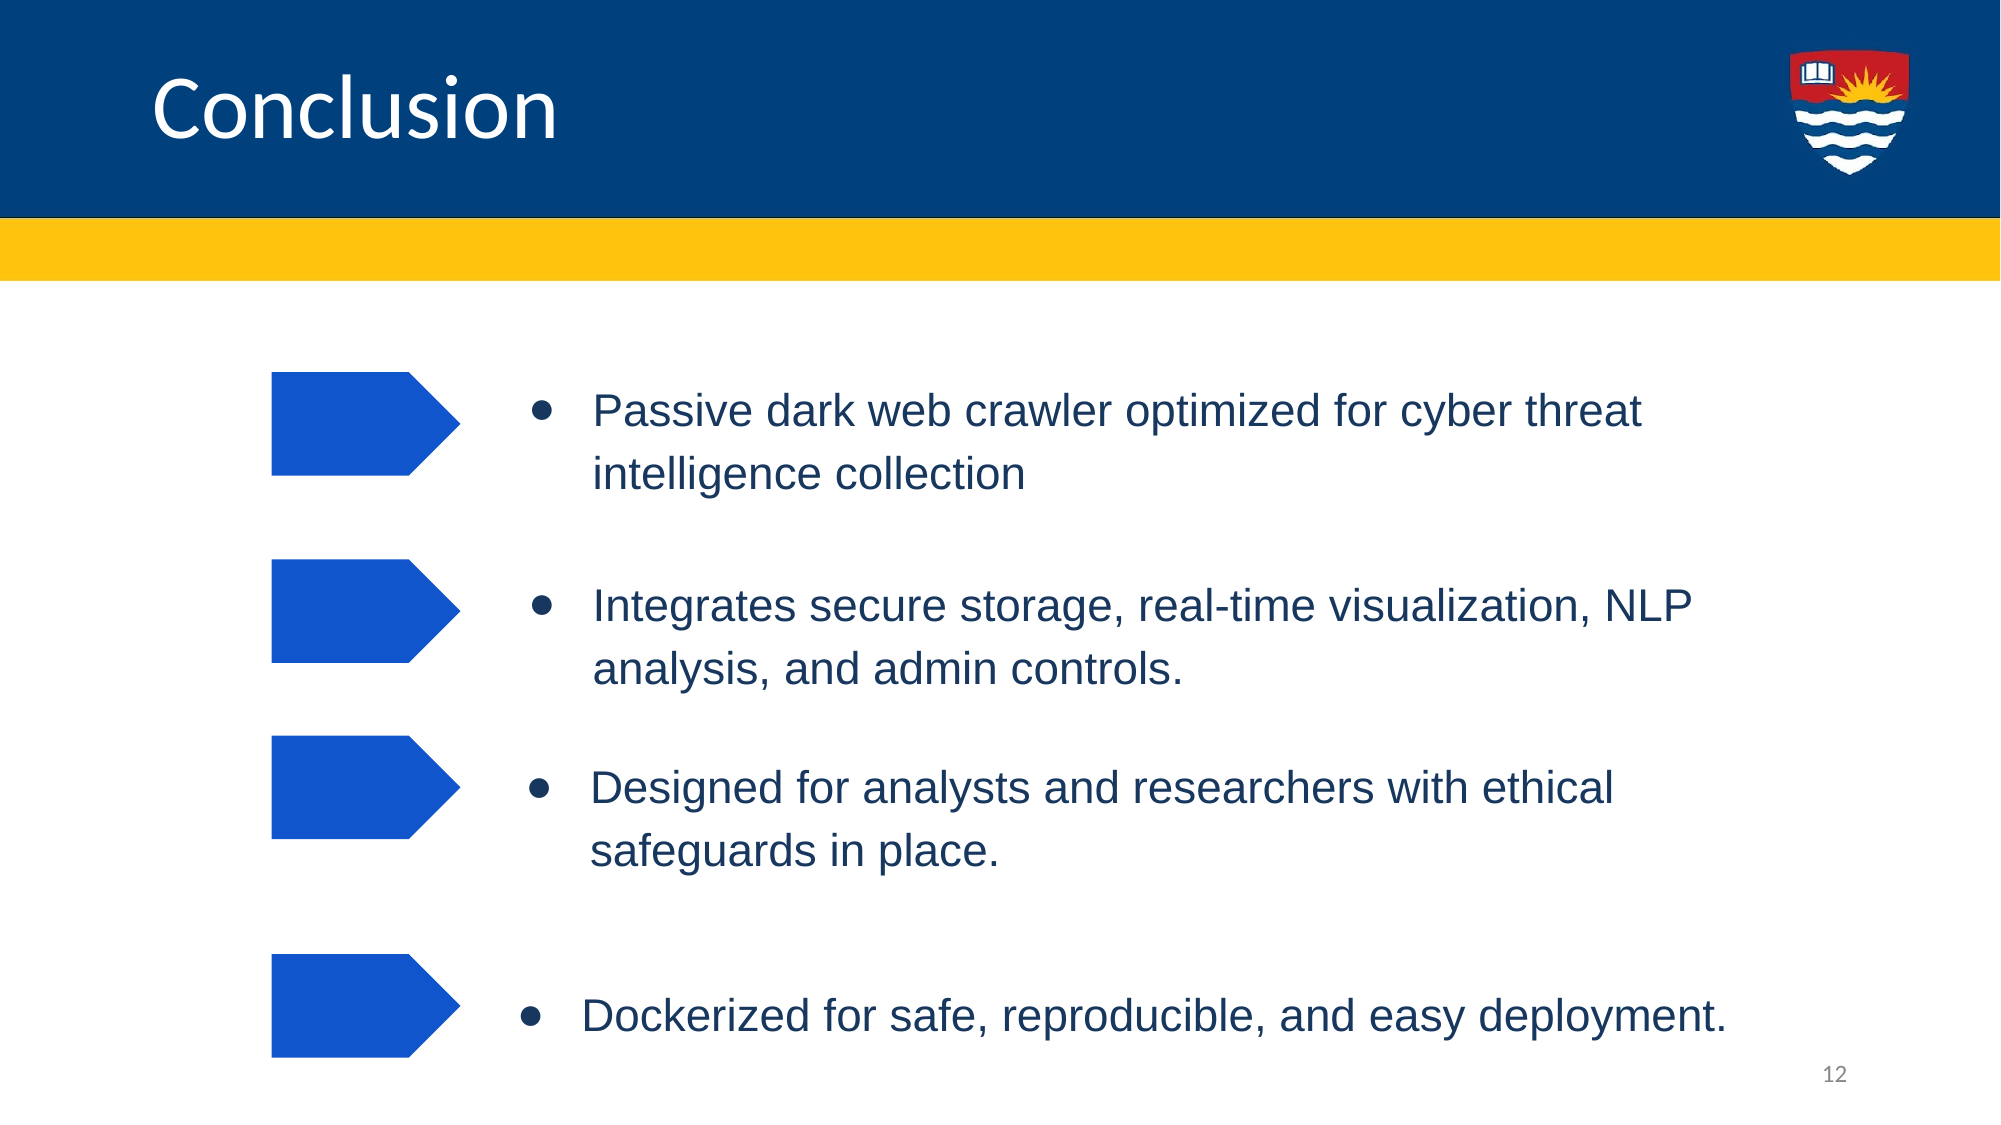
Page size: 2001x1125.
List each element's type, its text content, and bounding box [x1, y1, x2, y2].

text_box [271, 953, 1807, 1058]
slide_number 12 [1412, 1042, 1863, 1103]
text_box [271, 735, 1816, 894]
title Conclusion [137, 0, 1863, 218]
picture [0, 0, 2001, 1125]
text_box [271, 364, 1819, 516]
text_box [271, 559, 1819, 712]
